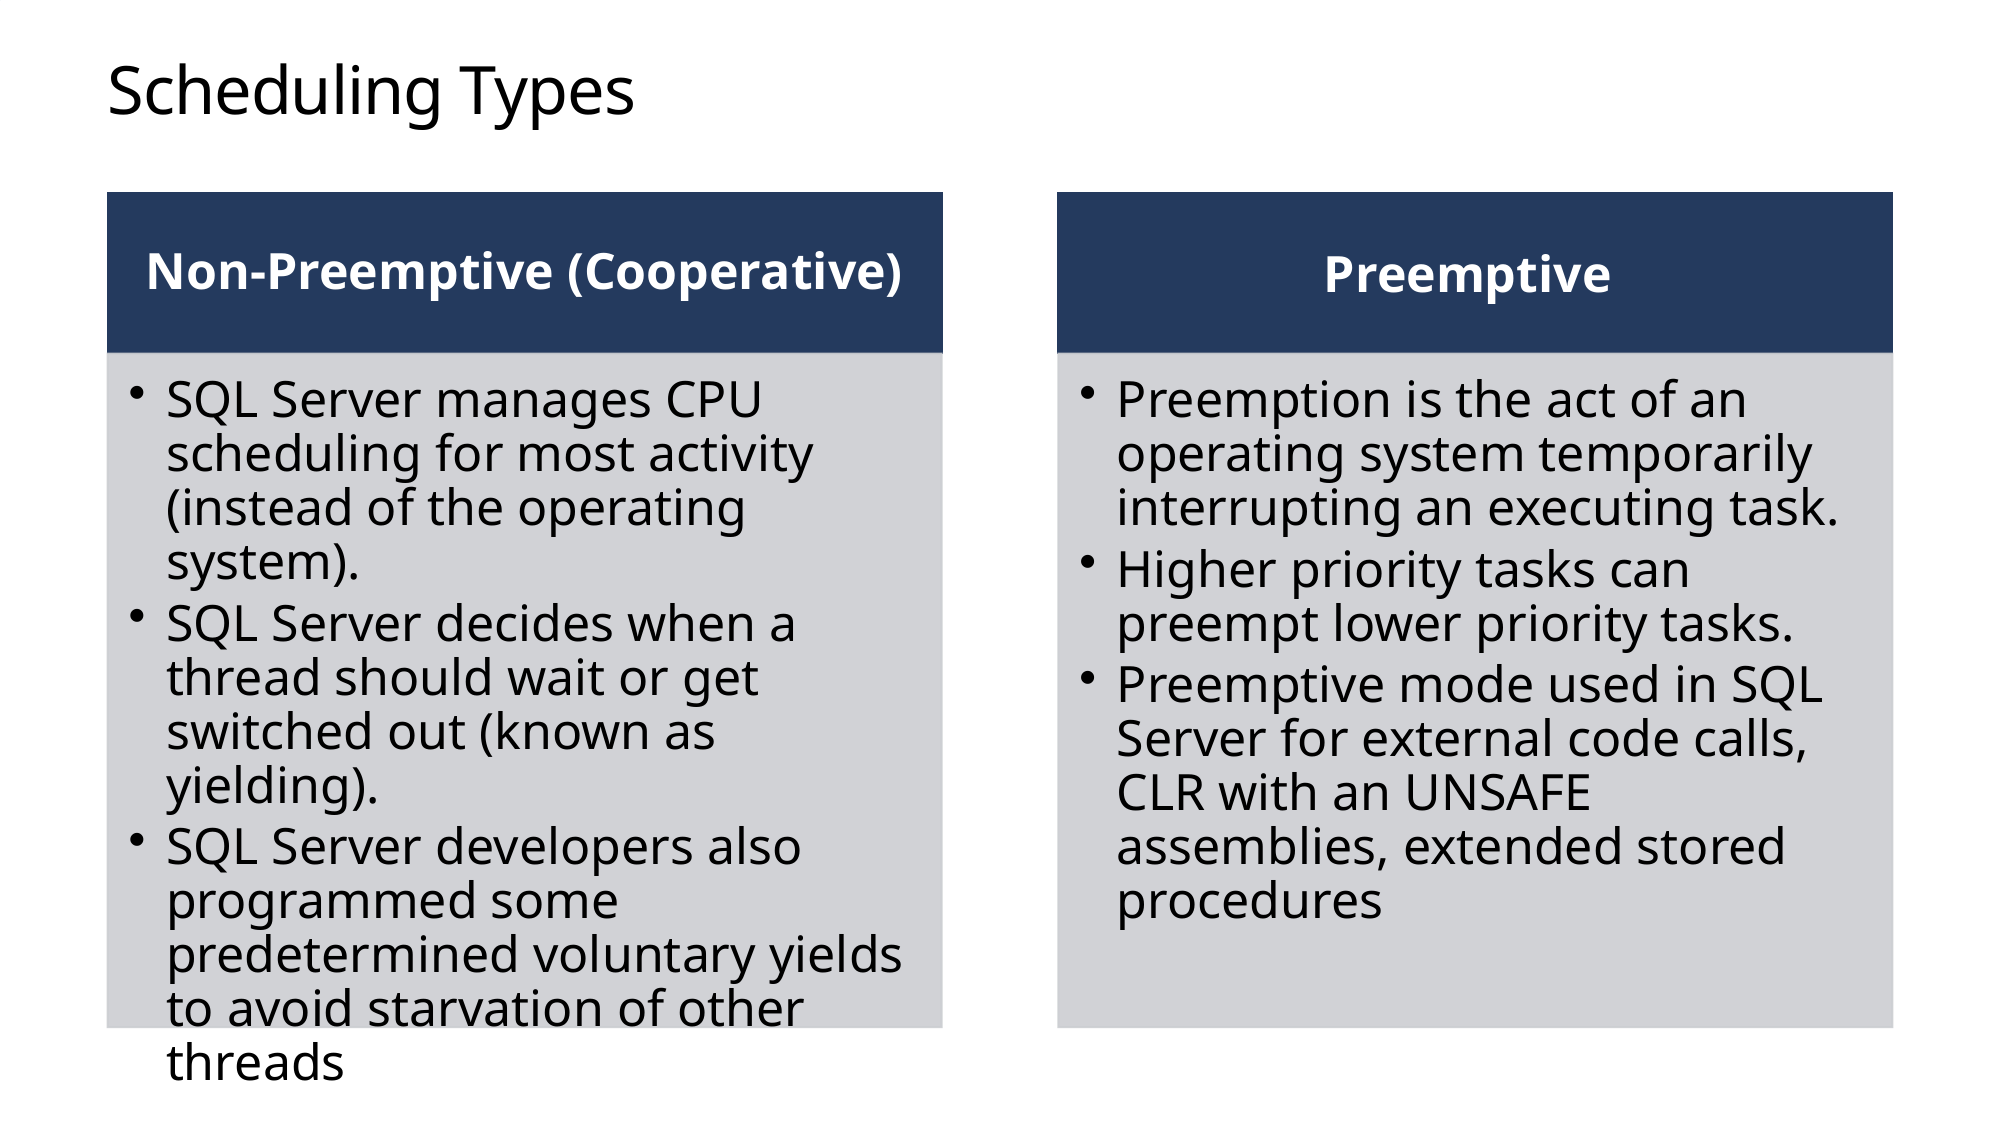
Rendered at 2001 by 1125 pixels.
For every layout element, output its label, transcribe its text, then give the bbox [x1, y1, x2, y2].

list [107, 189, 1893, 1031]
title Scheduling Types [107, 52, 1893, 129]
